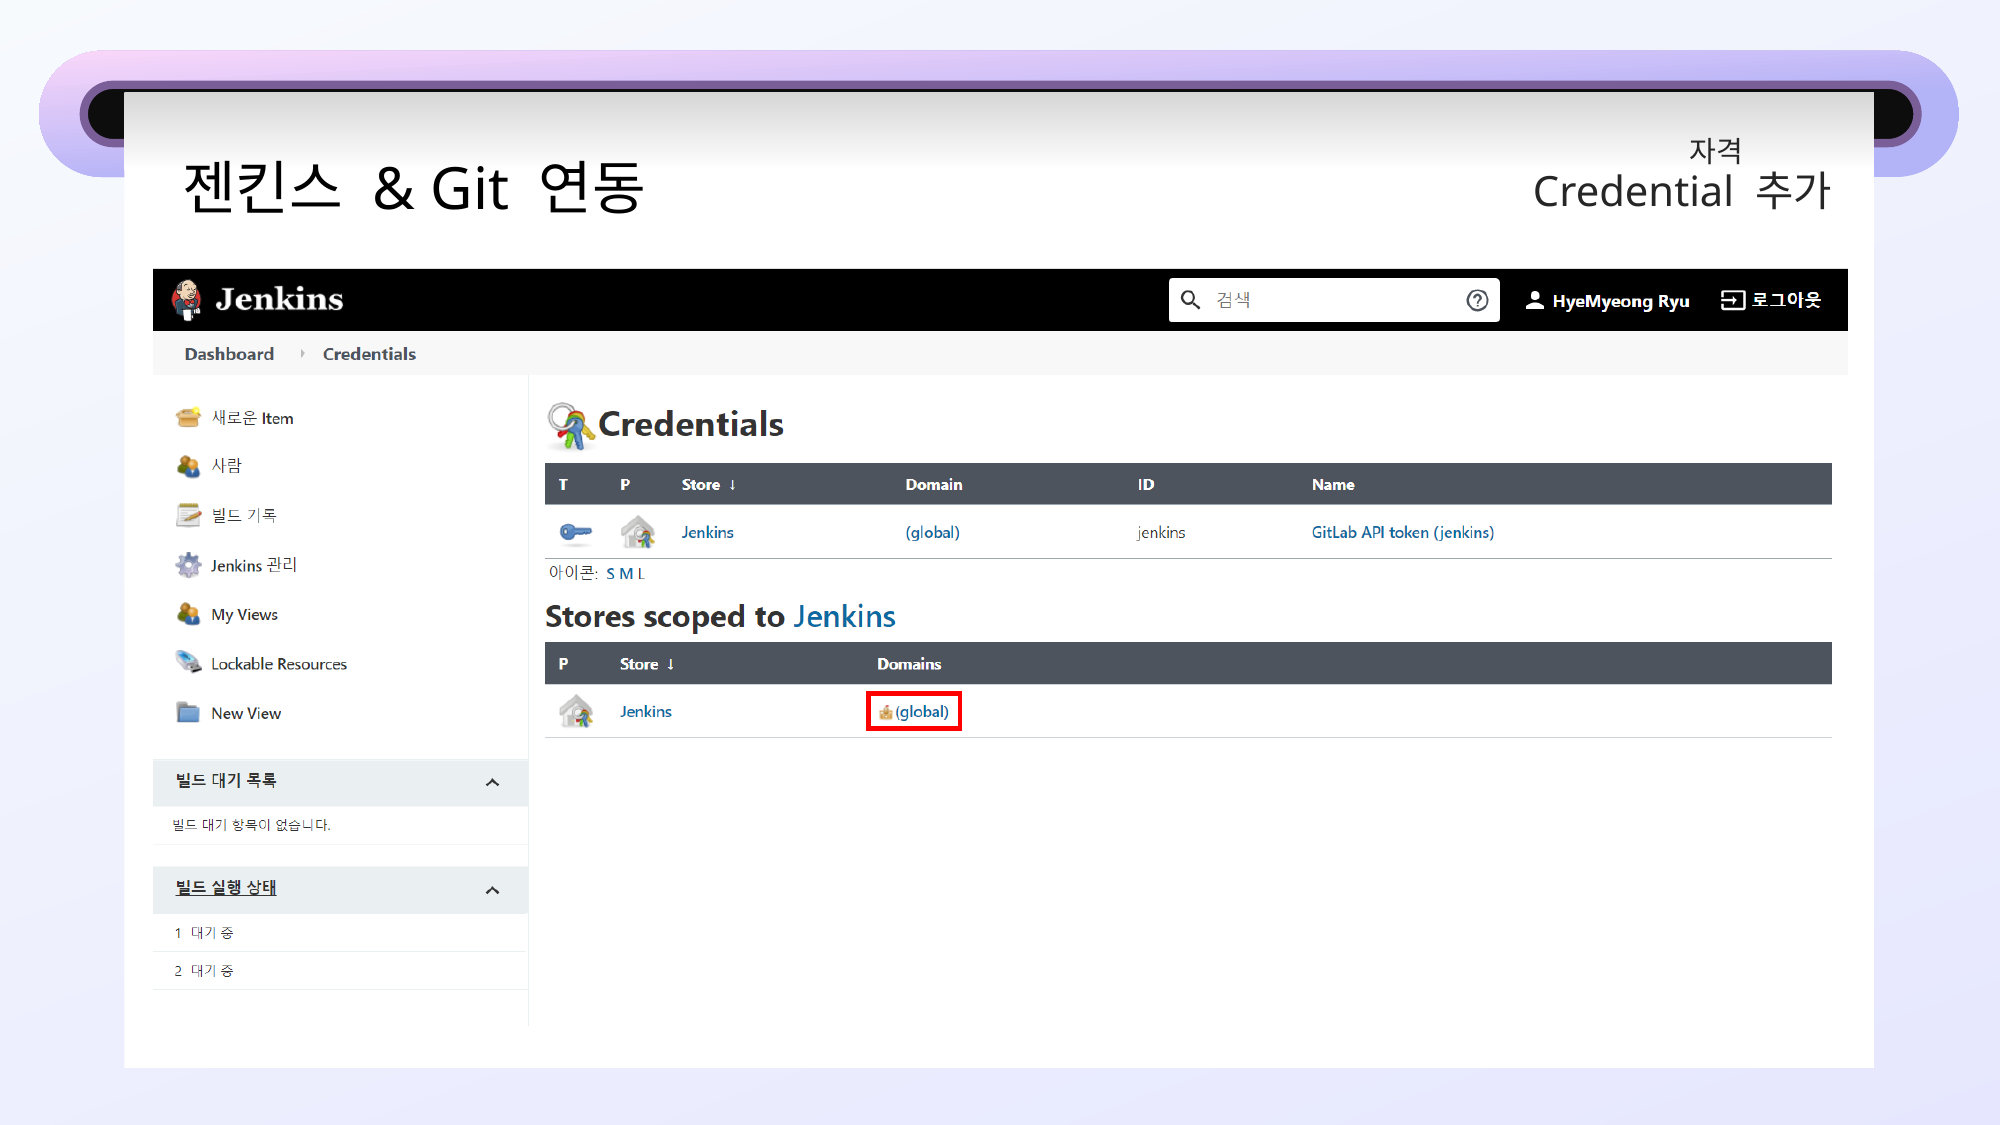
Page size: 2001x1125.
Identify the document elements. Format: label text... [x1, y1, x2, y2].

text_box [37, 49, 1961, 179]
text_box [82, 83, 1919, 145]
text_box Credential 추가 [1518, 157, 1847, 223]
picture [153, 268, 1848, 1026]
text_box 젠킨스 & Git 연동 [167, 143, 661, 229]
text_box [123, 92, 1875, 1069]
text_box 자격 [1675, 126, 1759, 176]
